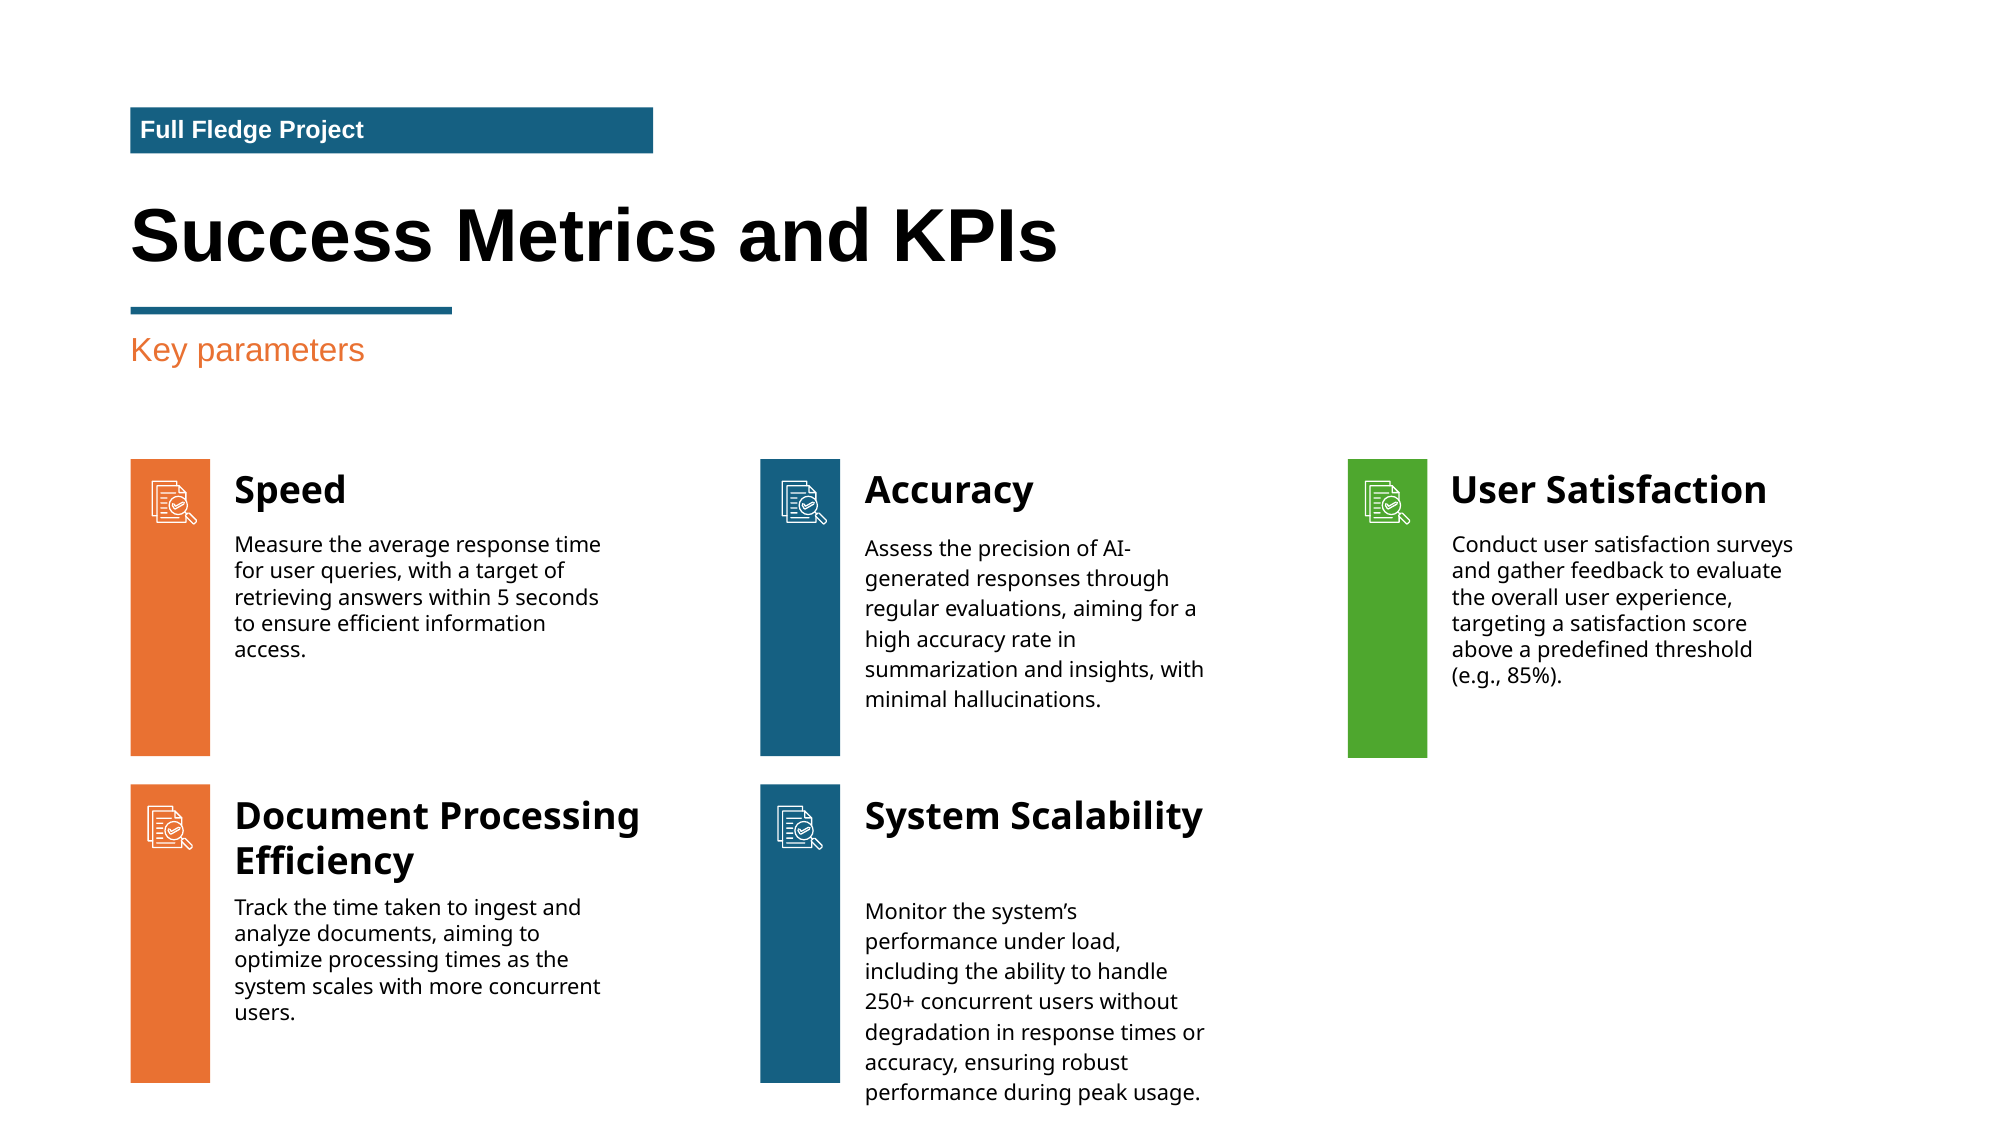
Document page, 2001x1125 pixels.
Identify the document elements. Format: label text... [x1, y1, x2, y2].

text_box [129, 458, 212, 758]
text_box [151, 479, 198, 526]
text_box [129, 106, 140, 155]
text_box Assess the precision of AI-generated responses through regular evaluations, aiming for a high accuracy rate in summarization and insights, with minimal hallucinations. [850, 523, 1230, 719]
text_box Measure the average response time for user queries, with a target of retrieving answers within 5 seconds to ensure efficient information access. [219, 523, 622, 670]
text_box System Scalability [850, 784, 1325, 844]
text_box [146, 805, 194, 851]
text_box [759, 458, 842, 758]
text_box User Satisfaction [1435, 459, 1910, 519]
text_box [1364, 479, 1412, 526]
text_box Success Metrics and KPIs [130, 176, 1738, 286]
text_box Monitor the system’s performance under load, including the ability to handle 250+ concurrent users without degradation in response times or accuracy, ensuring robust performance during peak usage. [850, 886, 1230, 1112]
text_box Accuracy [850, 459, 1325, 519]
text_box Track the time taken to ingest and analyze documents, aiming to optimize processing times as the system scales with more concurrent users. [219, 886, 622, 1033]
text_box Key parameters [130, 328, 893, 369]
text_box [129, 783, 212, 1084]
text_box Full Fledge Project [140, 96, 644, 161]
text_box [129, 305, 453, 316]
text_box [781, 479, 828, 526]
text_box [1346, 458, 1429, 759]
text_box Speed [219, 459, 694, 519]
text_box Document Processing Efficiency [219, 784, 694, 889]
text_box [776, 805, 824, 851]
text_box [759, 783, 842, 1084]
text_box Conduct user satisfaction surveys and gather feedback to evaluate the overall user experience, targeting a satisfaction score above a predefined threshold (e.g., 85%). [1437, 523, 1816, 696]
text_box [644, 106, 655, 155]
